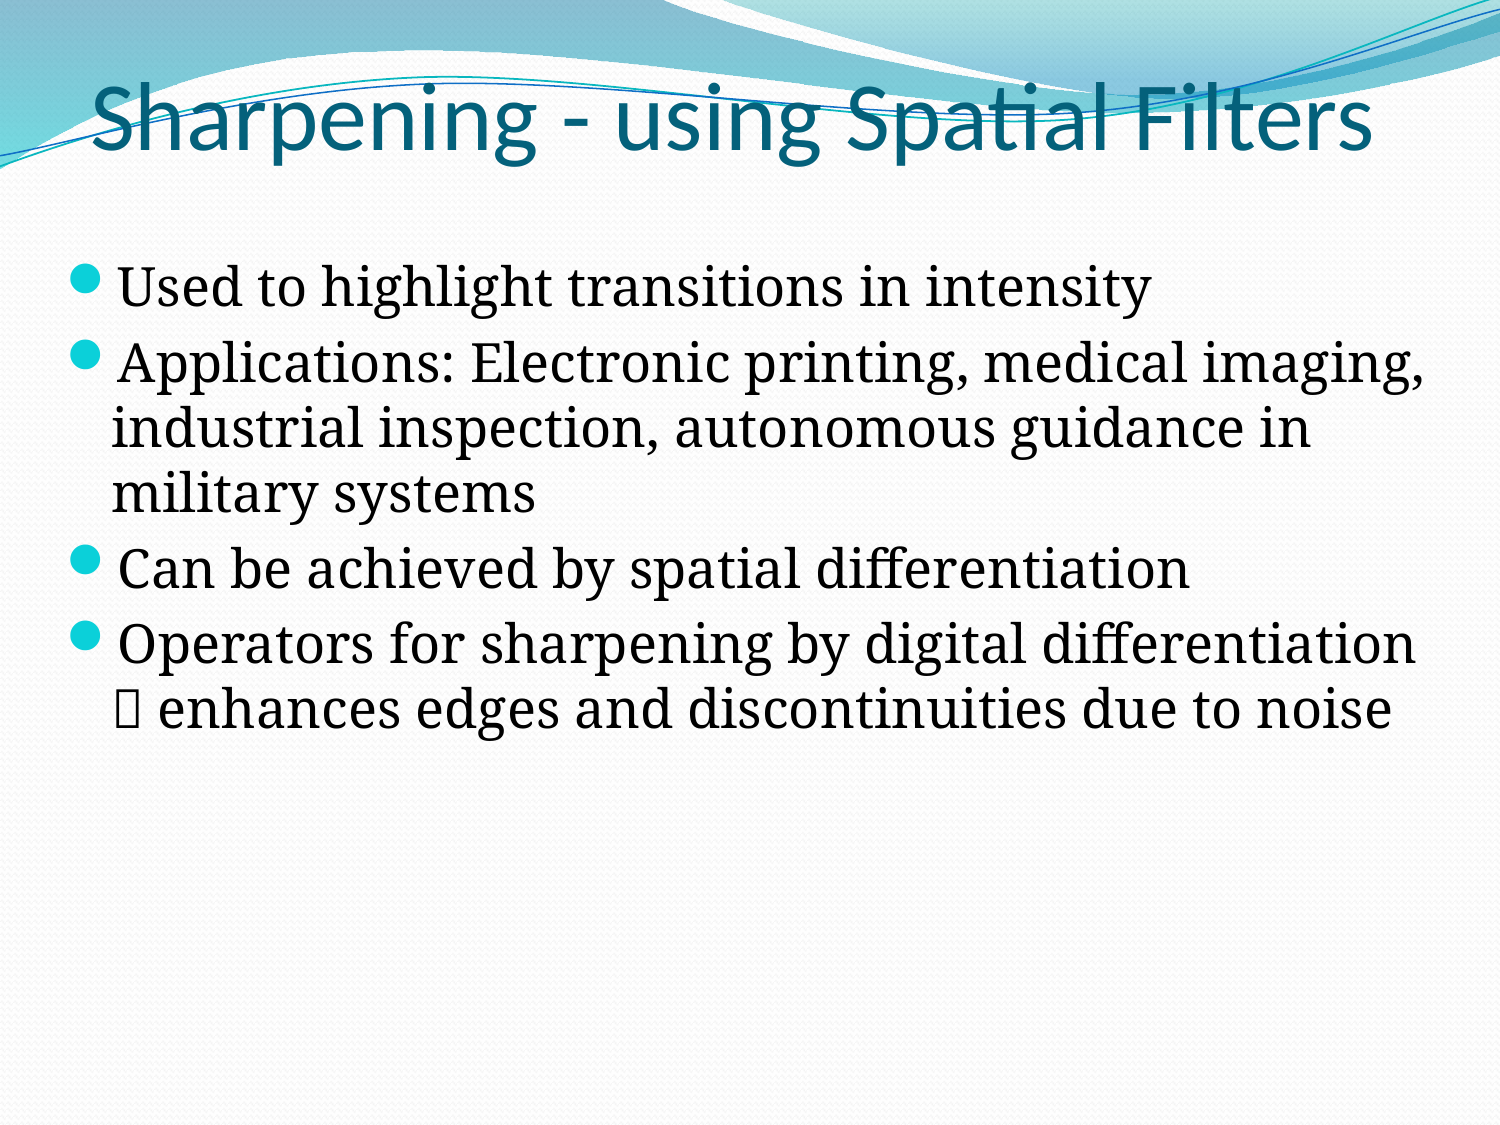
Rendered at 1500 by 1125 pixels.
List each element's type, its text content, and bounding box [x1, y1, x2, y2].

title Sharpening - using Spatial Filters [75, 45, 1425, 191]
list Used to highlight transitions in intensity Applications: Electronic printing, medical imaging, industrial inspection, autonomous guidance in military systems Can be achieved by spatial differentiation Operators for sharpening by digital differentiation  enhances edges and discontinuities due to noise [51, 245, 1462, 1005]
